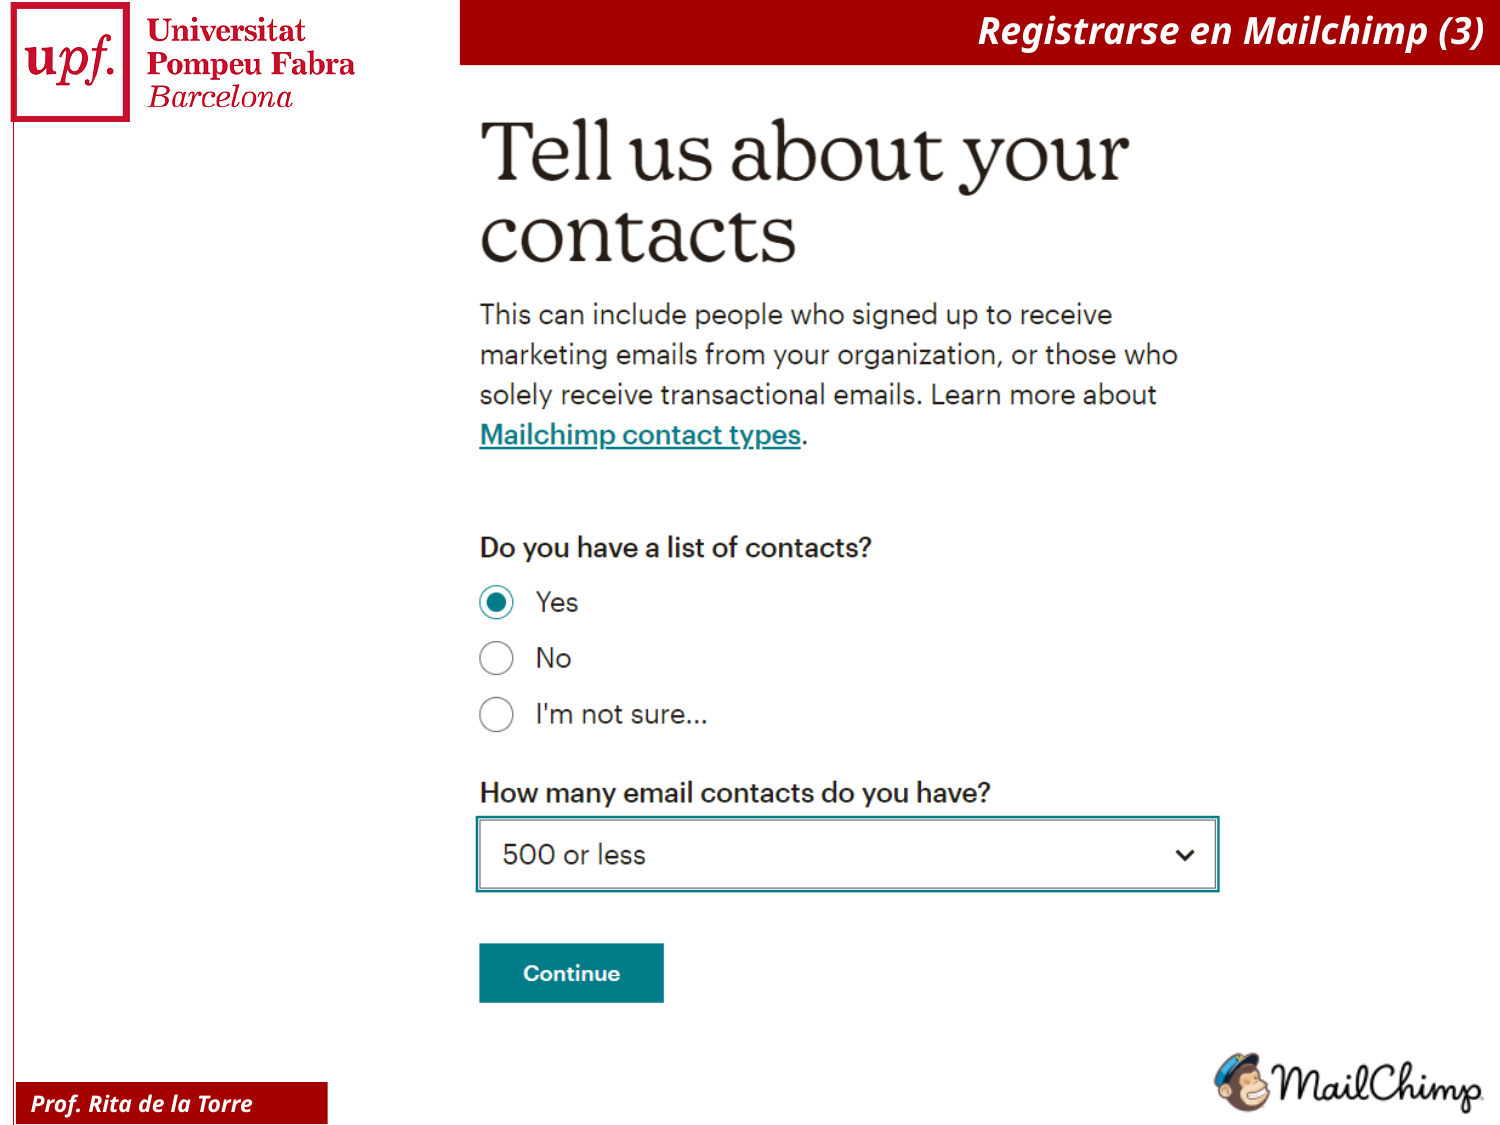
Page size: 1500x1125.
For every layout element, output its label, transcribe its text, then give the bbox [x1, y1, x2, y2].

picture [10, 2, 368, 122]
title Registrarse en Mailchimp (3) [459, 0, 1500, 66]
picture [437, 90, 1500, 1125]
